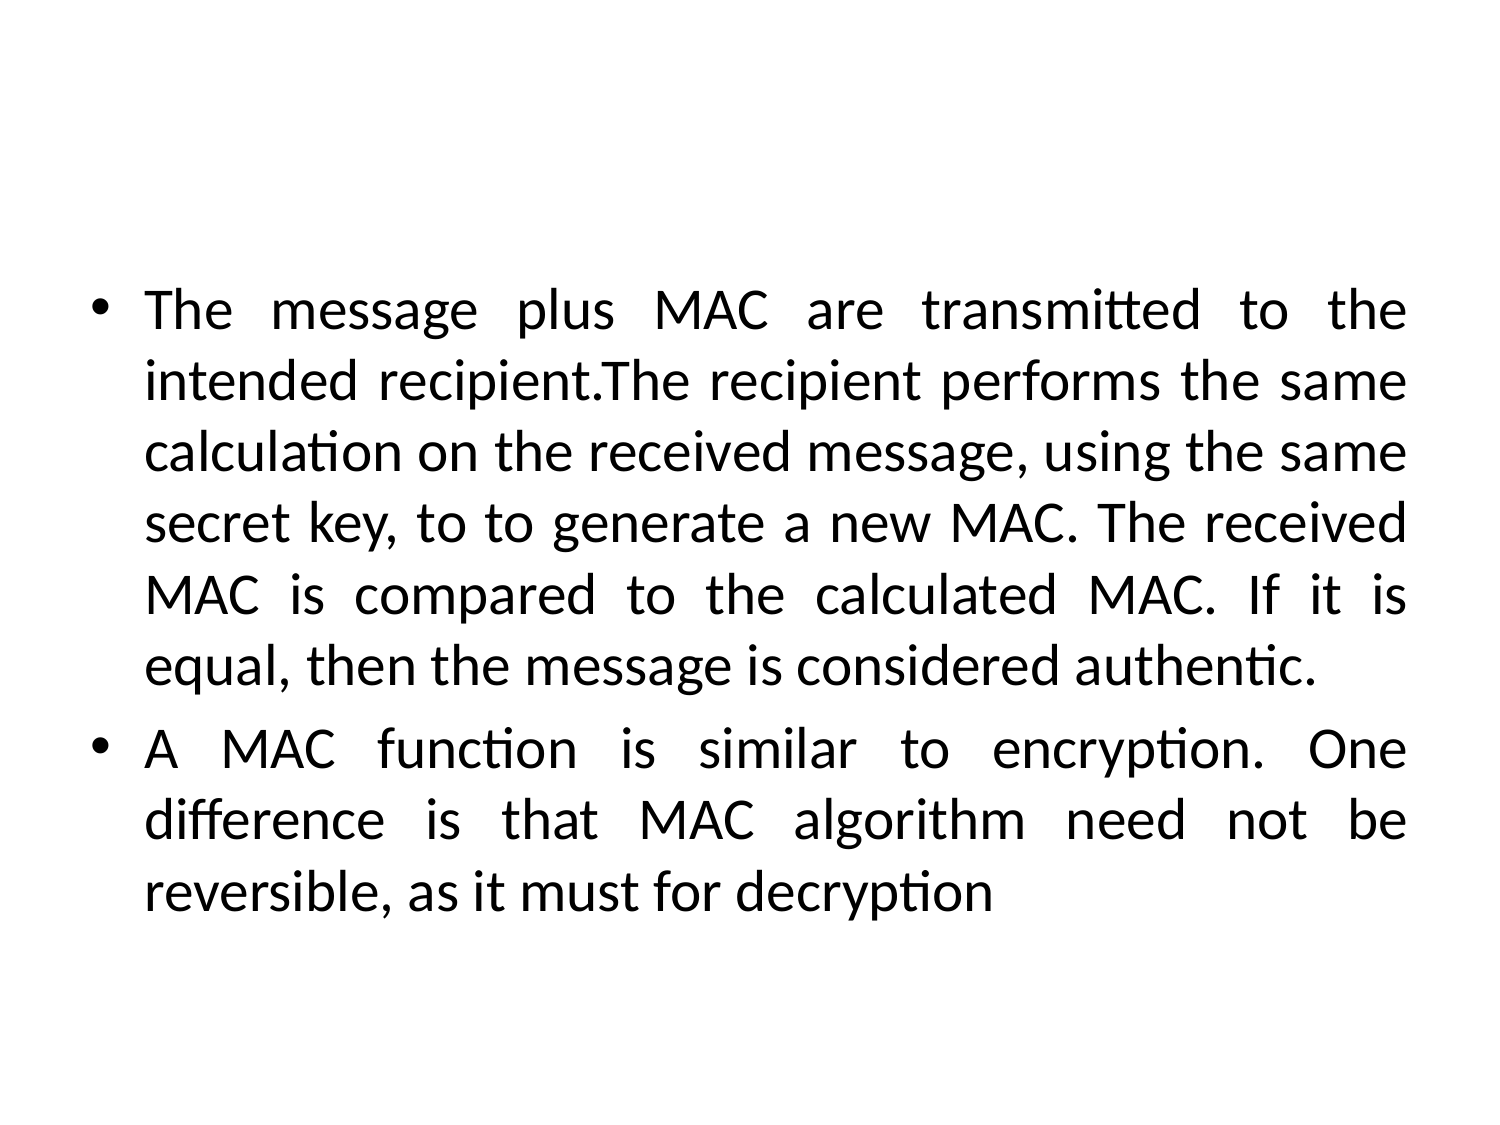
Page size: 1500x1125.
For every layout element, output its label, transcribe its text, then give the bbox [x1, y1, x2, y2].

list The message plus MAC are transmitted to the intended recipient.The recipient performs the same calculation on the received message, using the same secret key, to to generate a new MAC. The received MAC is compared to the calculated MAC. If it is equal, then the message is considered authentic. A MAC function is similar to encryption. One difference is that MAC algorithm need not be reversible, as it must for decryption [75, 262, 1425, 1005]
